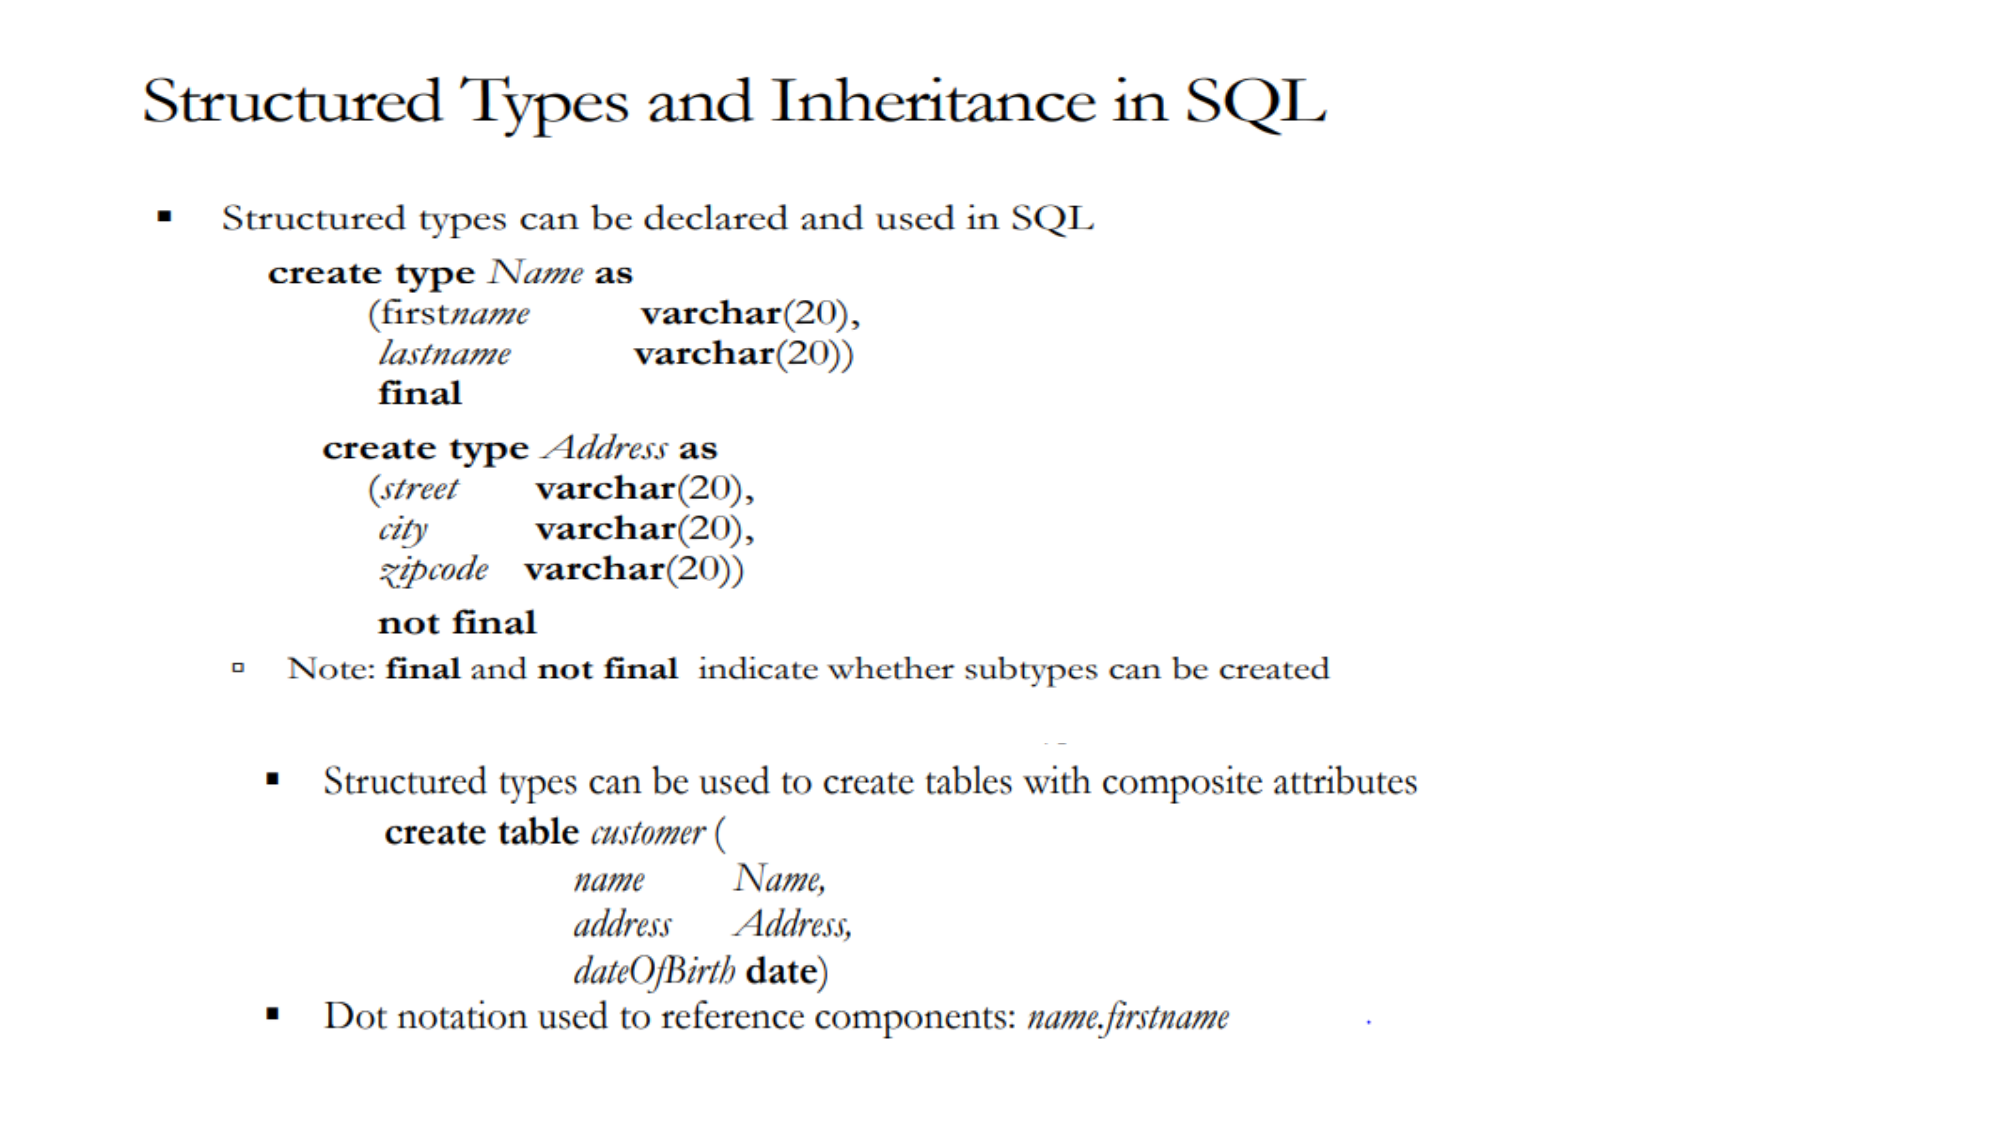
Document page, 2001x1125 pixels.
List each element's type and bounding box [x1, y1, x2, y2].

picture [162, 742, 1575, 1091]
picture [34, 34, 1714, 705]
